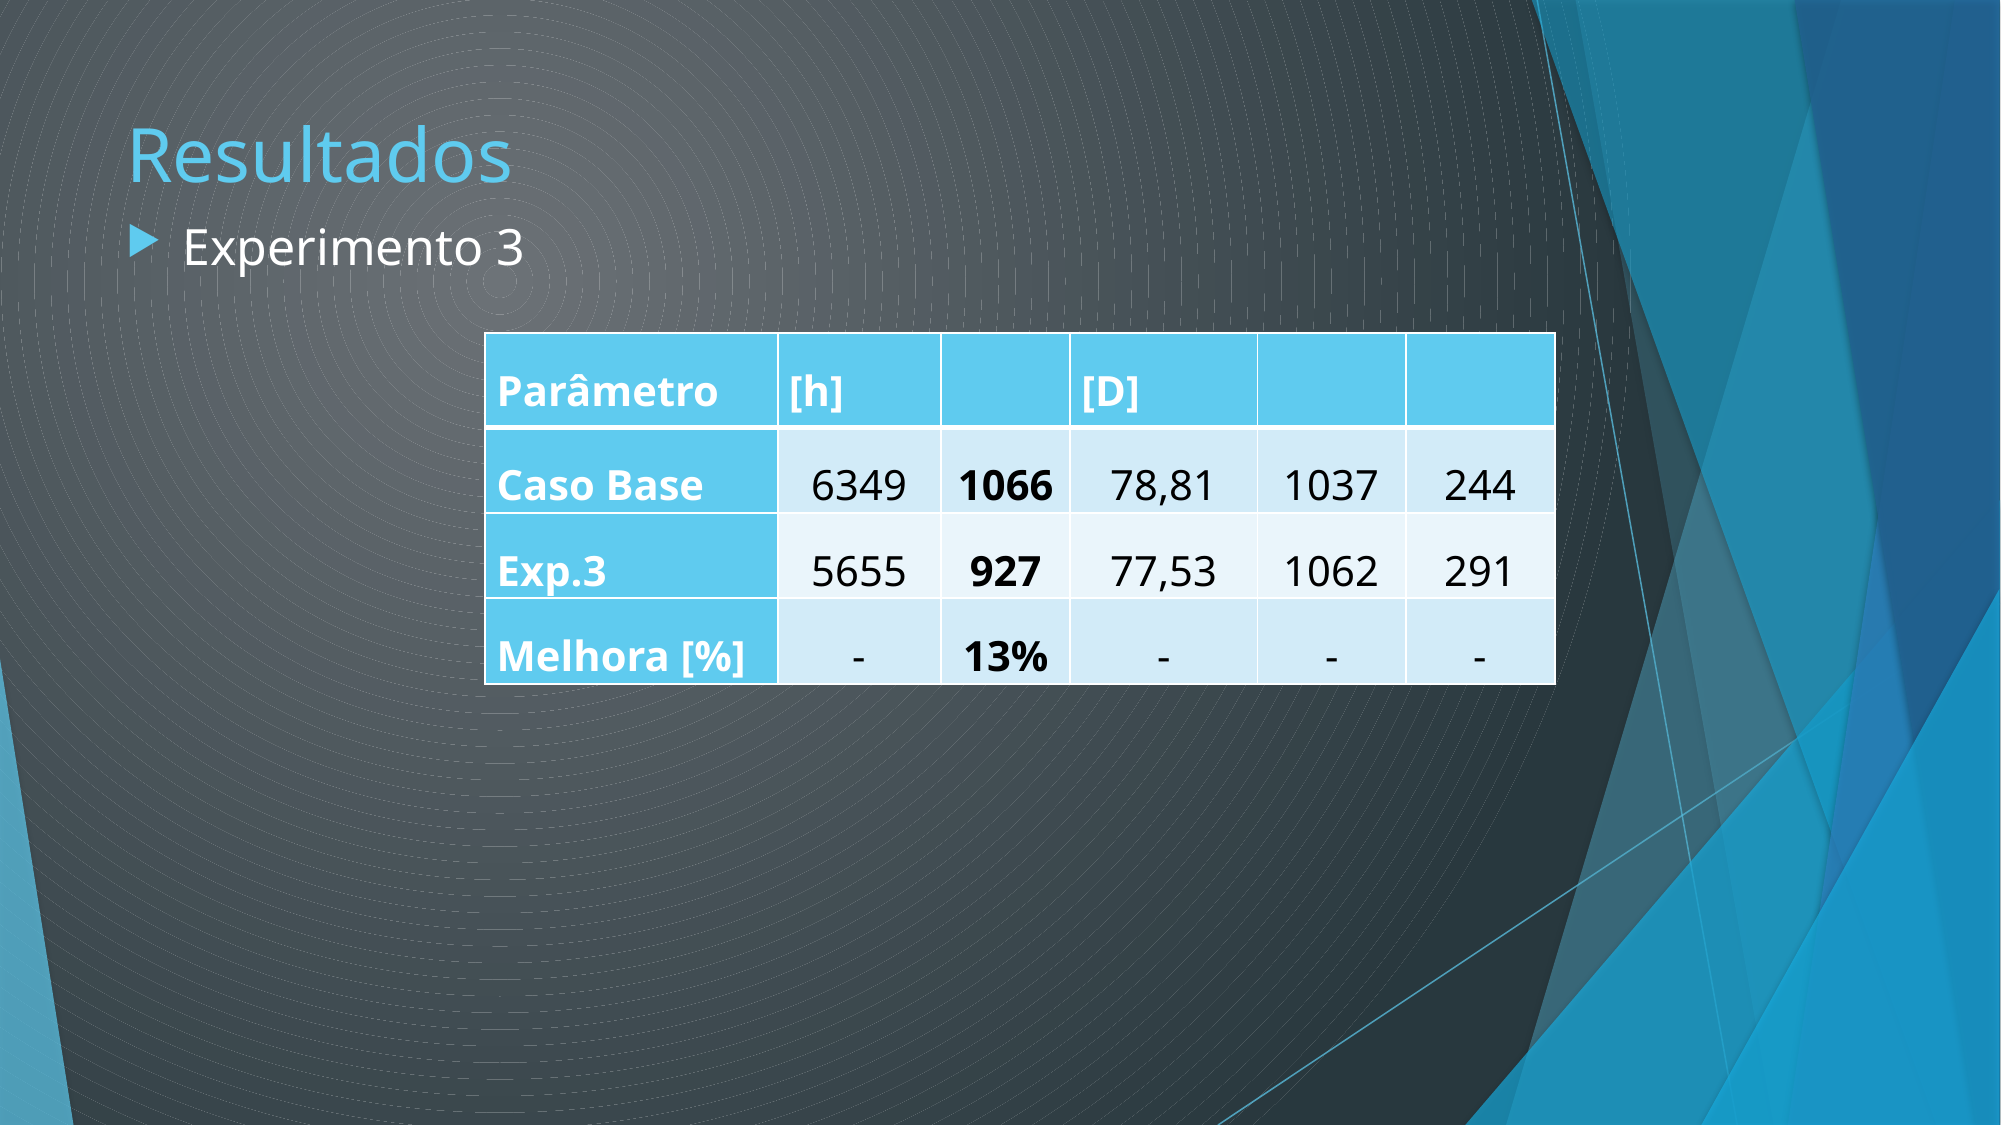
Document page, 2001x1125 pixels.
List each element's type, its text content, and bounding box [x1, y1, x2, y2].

title Resultados [111, 99, 1522, 208]
list Experimento 3 [111, 208, 1522, 333]
